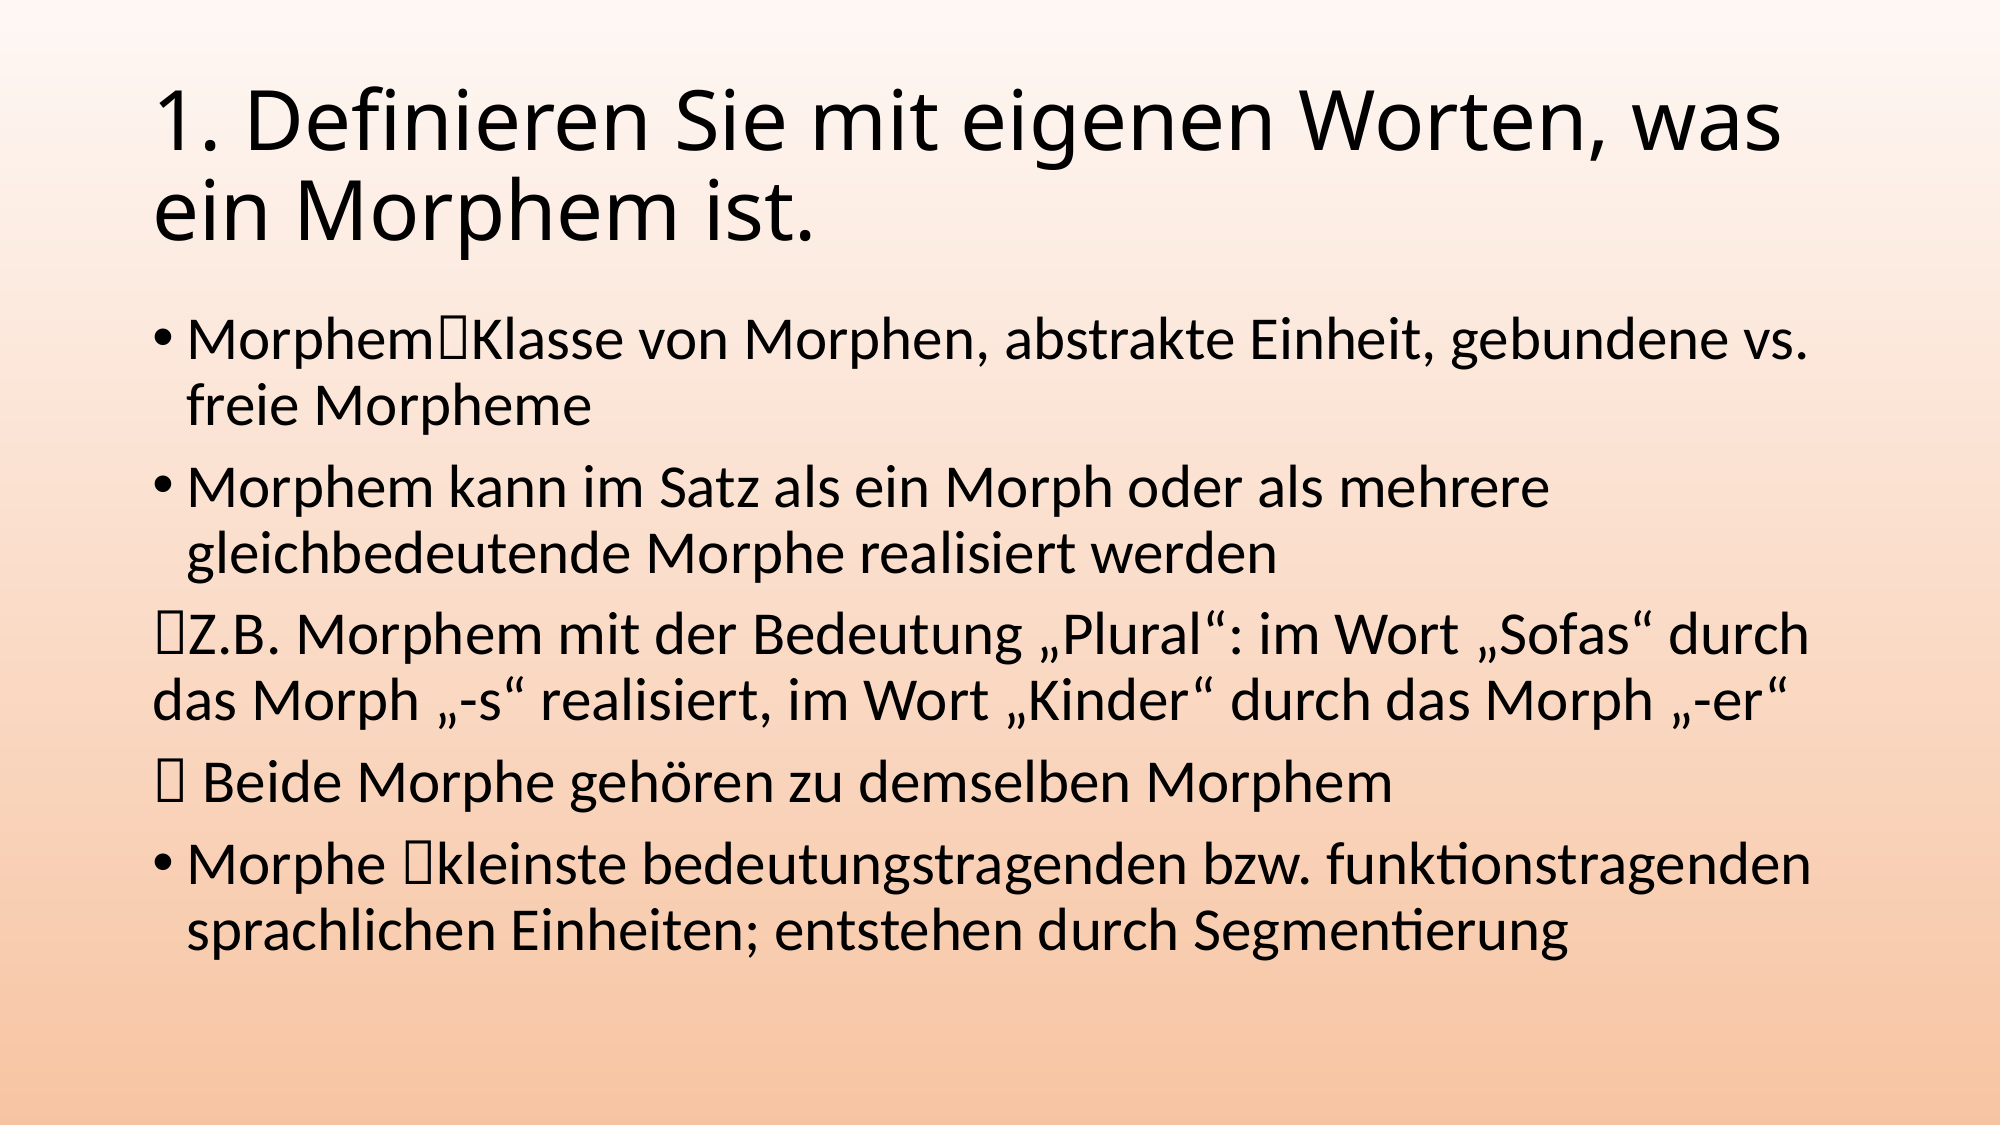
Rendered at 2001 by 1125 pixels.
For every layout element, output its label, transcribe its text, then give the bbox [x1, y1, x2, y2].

title 1. Definieren Sie mit eigenen Worten, was ein Morphem ist. [137, 59, 1863, 278]
list MorphemKlasse von Morphen, abstrakte Einheit, gebundene vs. freie Morpheme Morphem kann im Satz als ein Morph oder als mehrere gleichbedeutende Morphe realisiert werden Z.B. Morphem mit der Bedeutung „Plural“: im Wort „Sofas“ durch das Morph „-s“ realisiert, im Wort „Kinder“ durch das Morph „-er“  Beide Morphe gehören zu demselben Morphem Morphe kleinste bedeutungstragenden bzw. funktionstragenden sprachlichen Einheiten; entstehen durch Segmentierung [137, 299, 1863, 1087]
